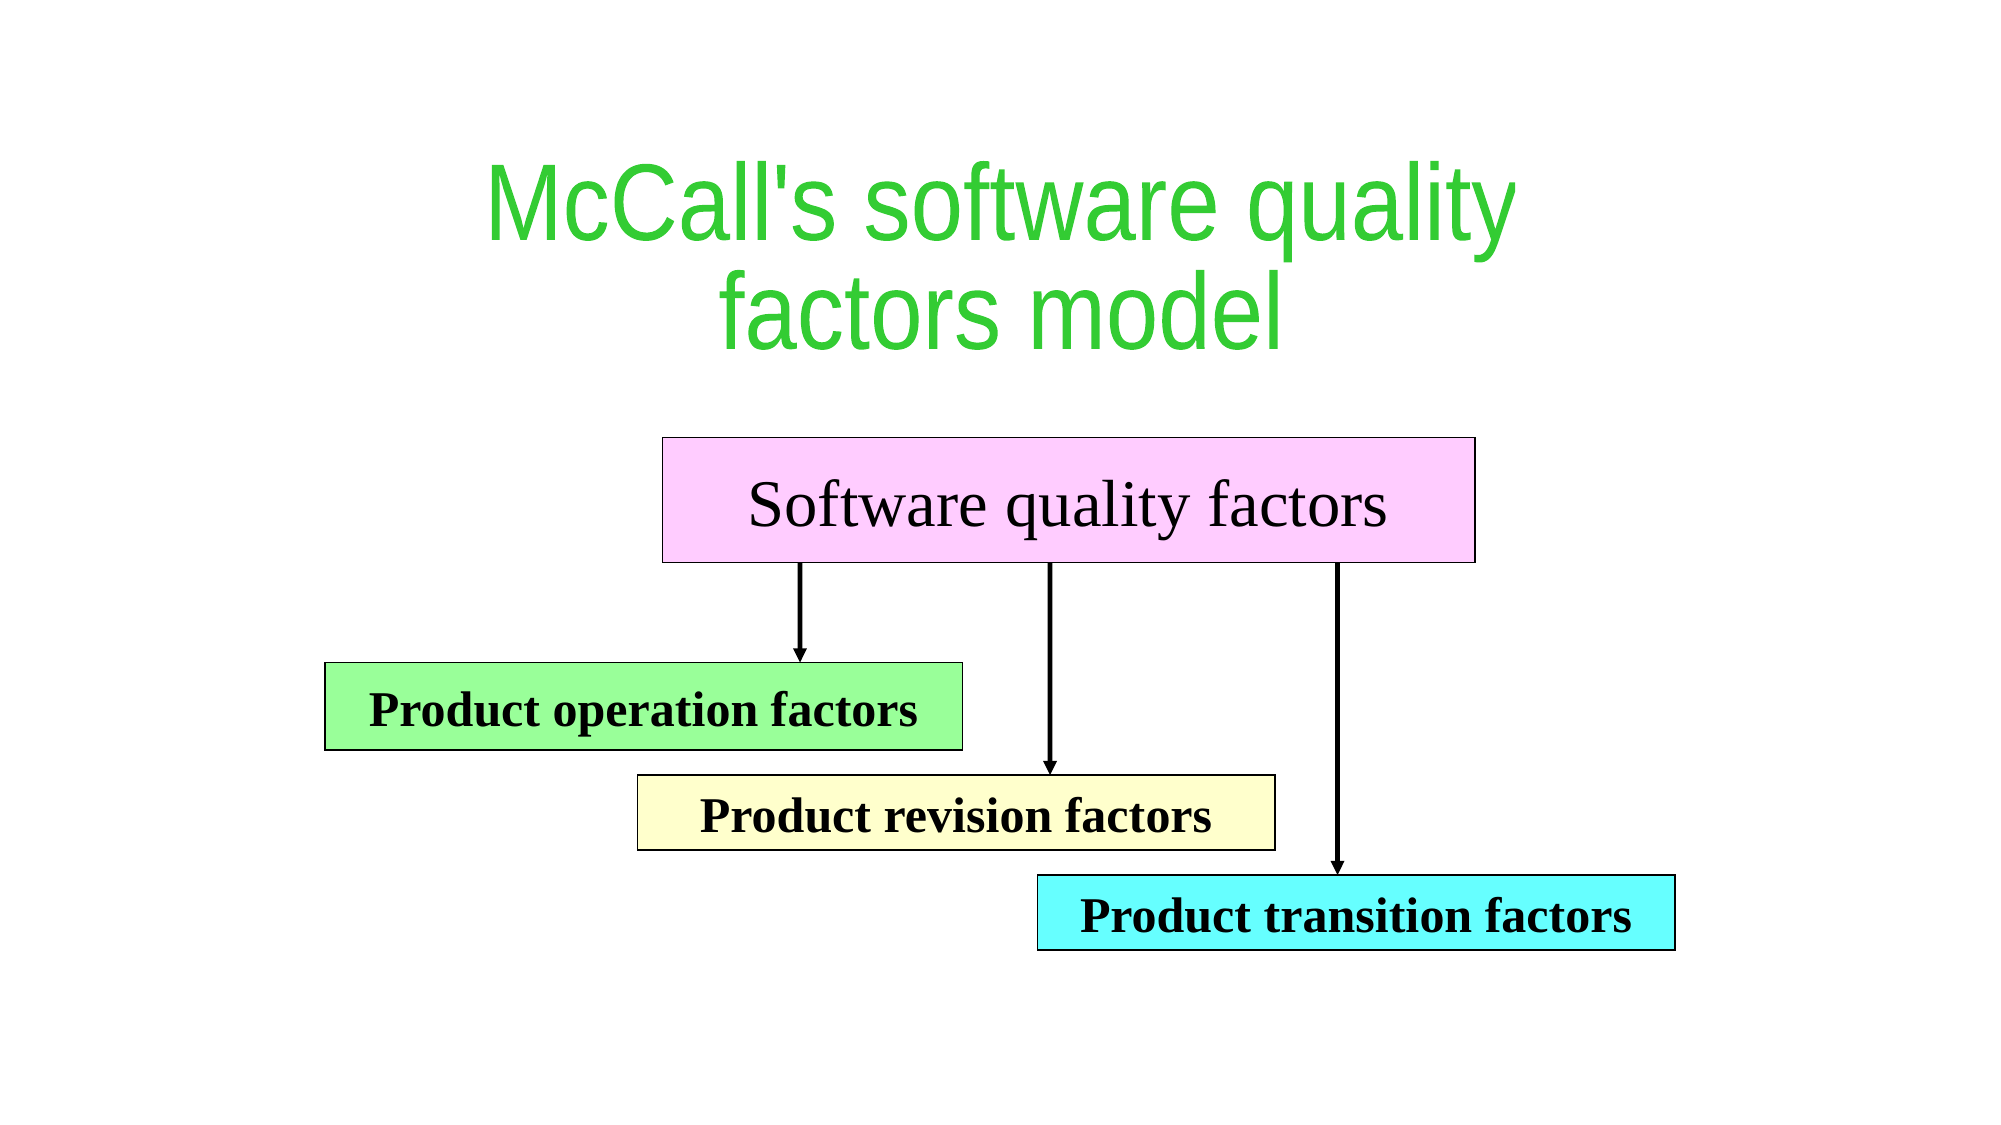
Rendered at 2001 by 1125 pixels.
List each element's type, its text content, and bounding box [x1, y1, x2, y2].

text_box Software quality factors [662, 437, 1475, 563]
text_box [793, 562, 807, 663]
text_box Product transition factors [1037, 874, 1675, 950]
text_box [1331, 562, 1344, 875]
text_box Product operation factors [324, 662, 963, 750]
text_box Product revision factors [637, 774, 1275, 850]
text_box [1043, 562, 1057, 775]
